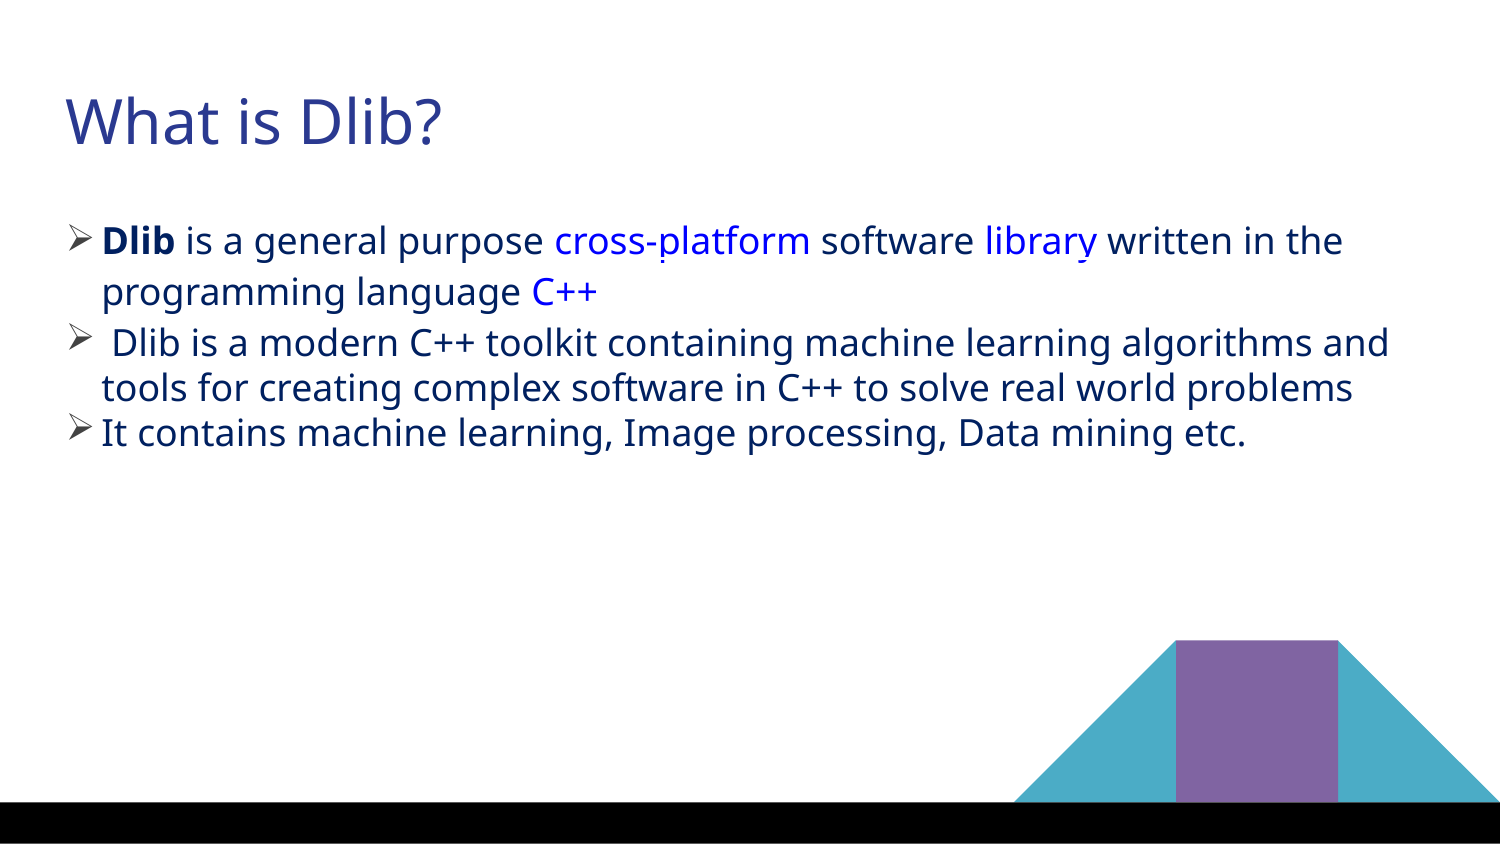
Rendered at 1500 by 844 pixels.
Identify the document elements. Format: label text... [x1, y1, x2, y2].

text_box Dlib is a general purpose cross-platform software library written in the programming language C++ Dlib is a modern C++ toolkit containing machine learning algorithms and tools for creating complex software in C++ to solve real world problems It contains machine learning, Image processing, Data mining etc. [51, 201, 1449, 750]
text_box What is Dlib? [51, 67, 1449, 167]
